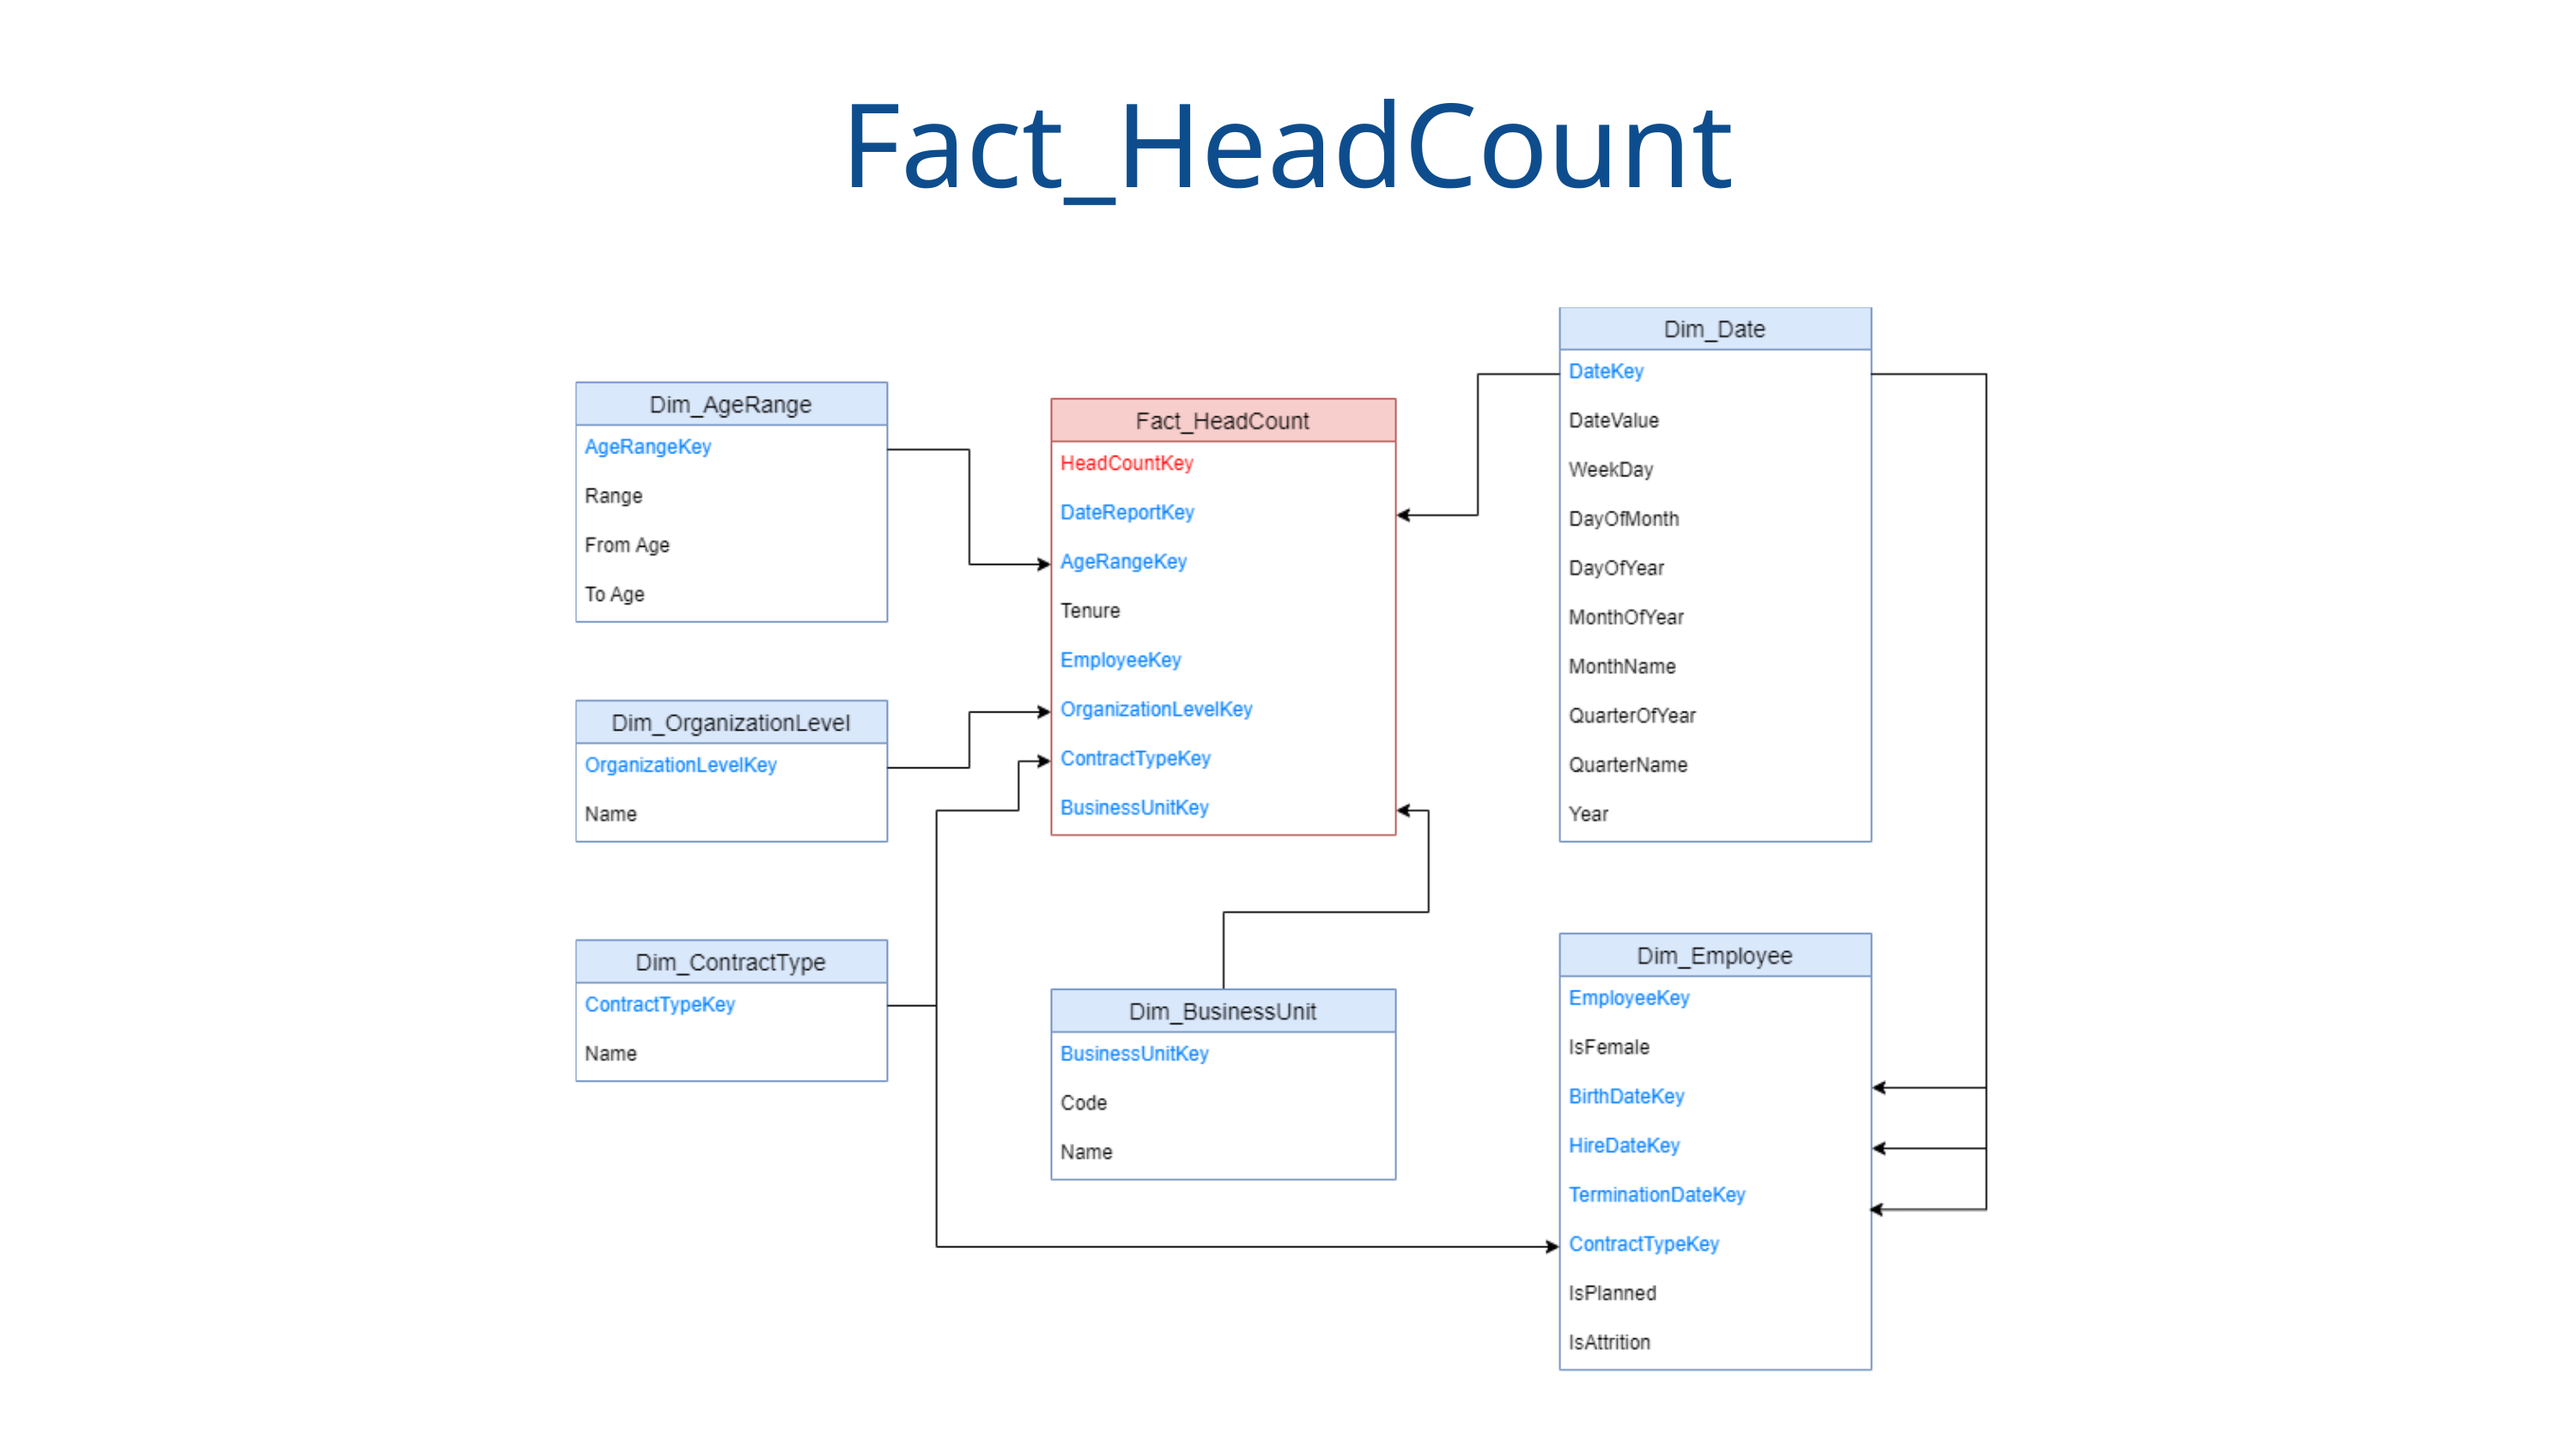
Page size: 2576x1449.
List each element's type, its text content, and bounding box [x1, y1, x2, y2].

text_box [575, 307, 2001, 1376]
text_box Fact_HeadCount [230, 48, 2346, 212]
